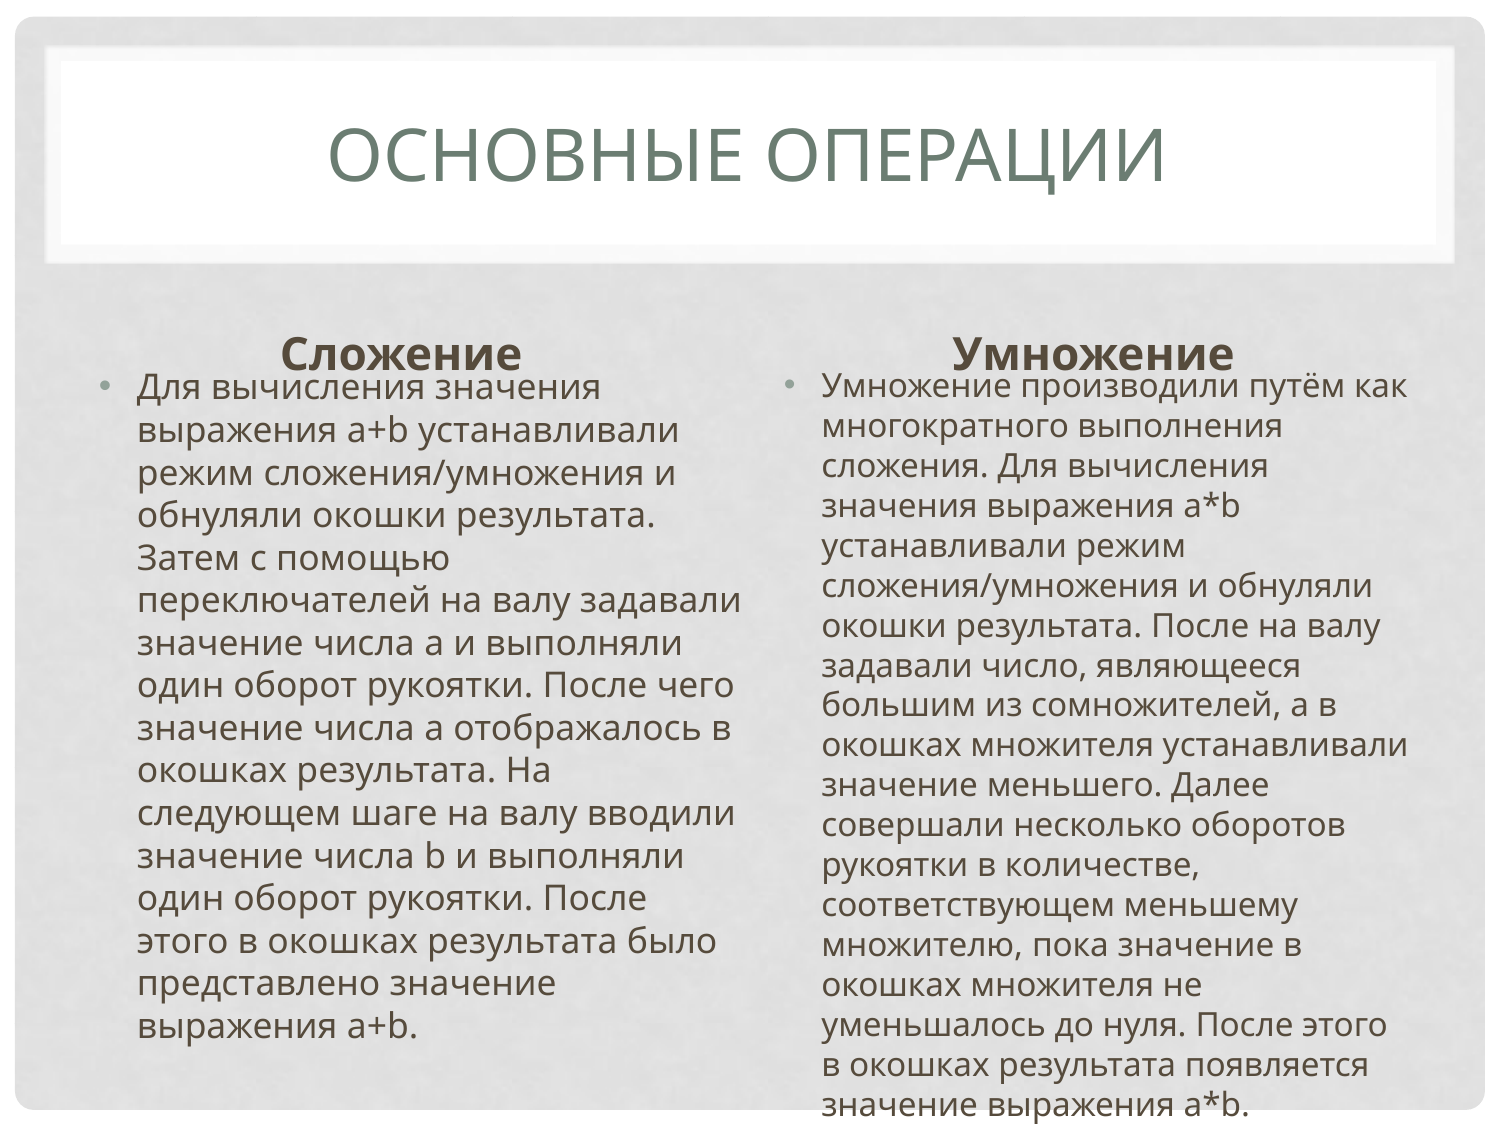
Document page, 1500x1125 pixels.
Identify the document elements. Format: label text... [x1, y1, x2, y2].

list Для вычисления значения выражения a+b устанавливали режим сложения/умножения и обнуляли окошки результата. Затем с помощью переключателей на валу задавали значение числа a и выполняли один оборот рукоятки. После чего значение числа a отображалось в окошках результата. На следующем шаге на валу вводили значение числа b и выполняли один оборот рукоятки. После этого в окошках результата было представлено значение выражения a+b. [64, 356, 750, 1059]
list Сложение [69, 282, 733, 356]
title Основные операции [69, 66, 1425, 238]
list Умножение [761, 282, 1425, 356]
list Умножение производили путём как многократного выполнения сложения. Для вычисления значения выражения a*b устанавливали режим сложения/умножения и обнуляли окошки результата. После на валу задавали число, являющееся большим из сомножителей, а в окошках множителя устанавливали значение меньшего. Далее совершали несколько оборотов рукоятки в количестве, соответствующем меньшему множителю, пока значение в окошках множителя не уменьшалось до нуля. После этого в окошках результата появляется значение выражения a*b. [750, 356, 1425, 1071]
